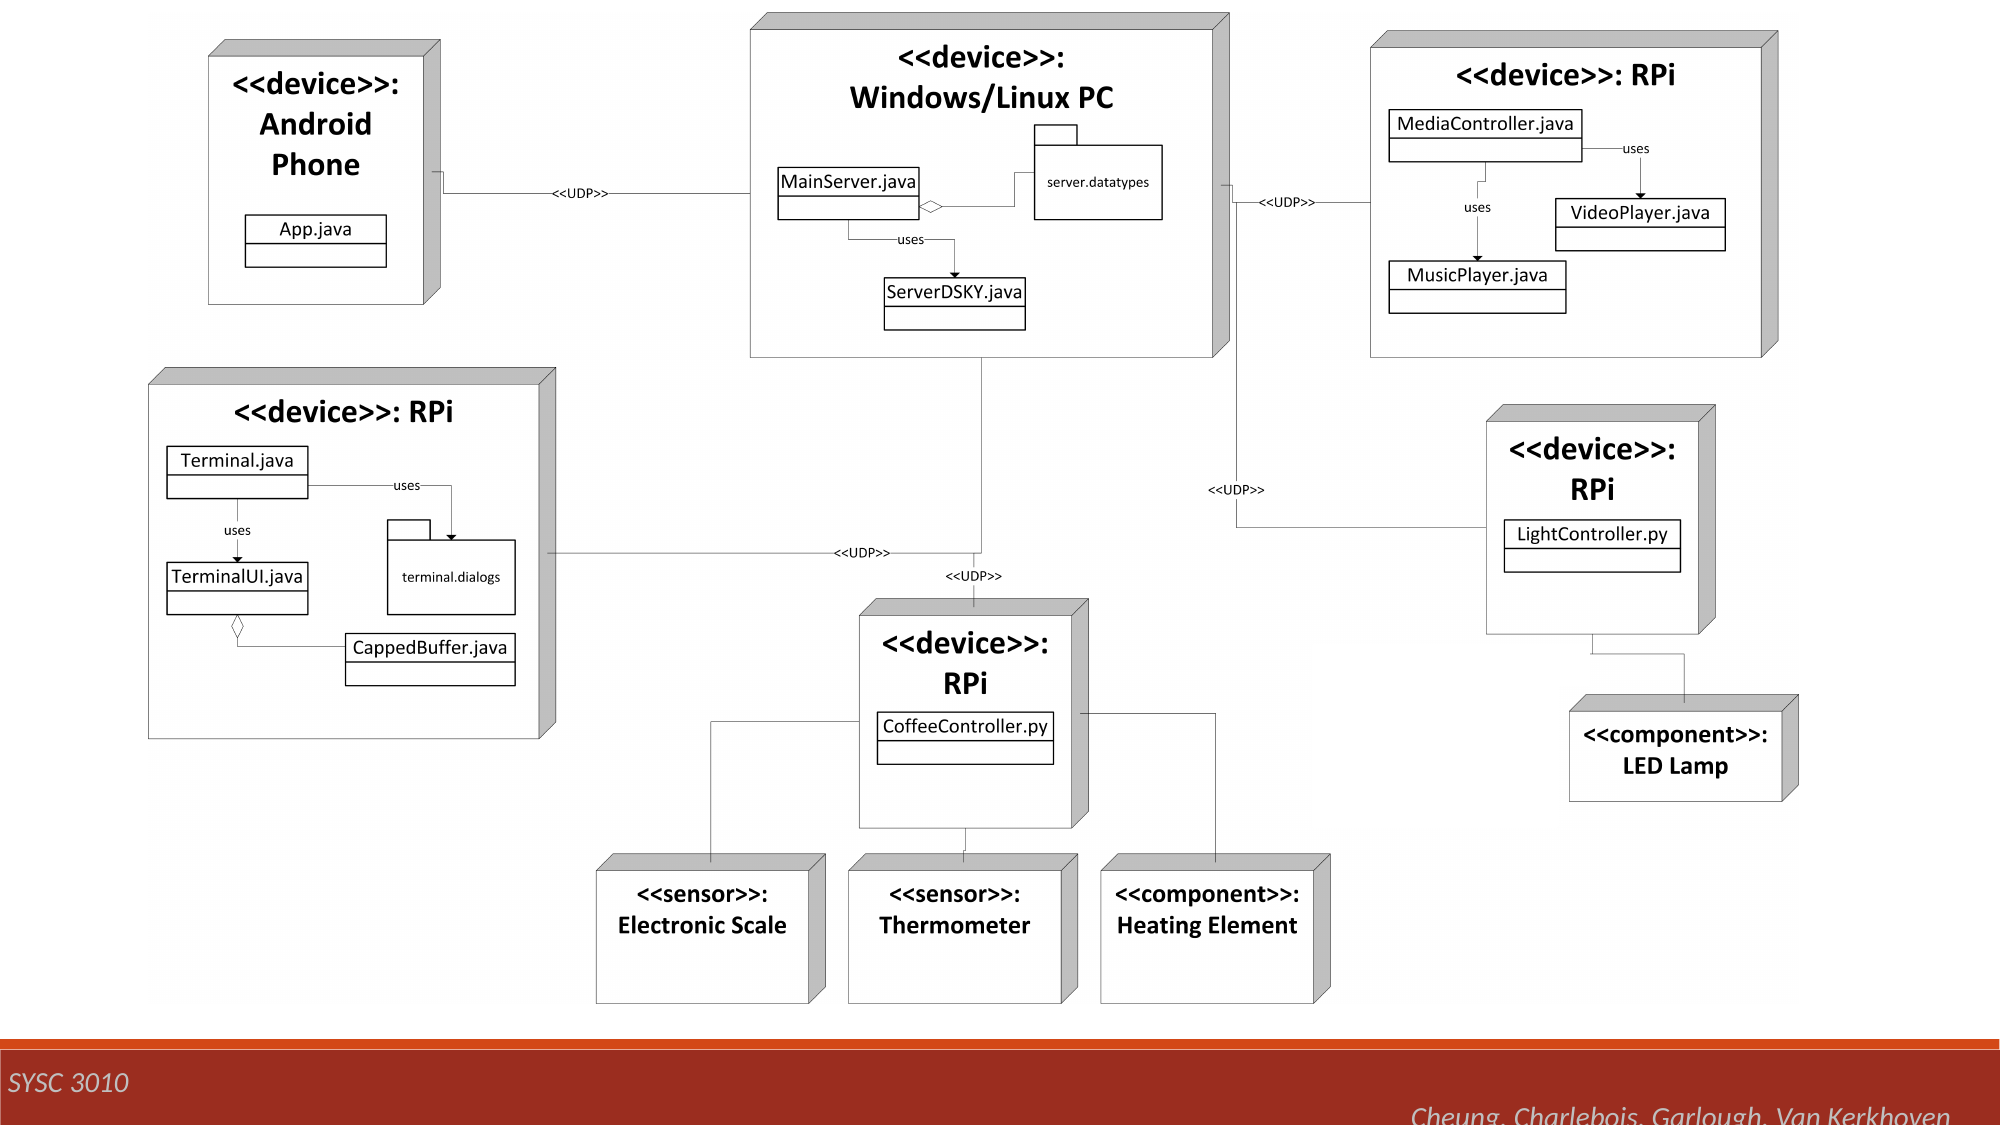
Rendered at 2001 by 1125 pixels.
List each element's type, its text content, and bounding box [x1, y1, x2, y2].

picture [148, 12, 1800, 1005]
text_box SYSC 3010 Cheung, Charlebois, Garlough, Van Kerkhoven [0, 1056, 1967, 1125]
